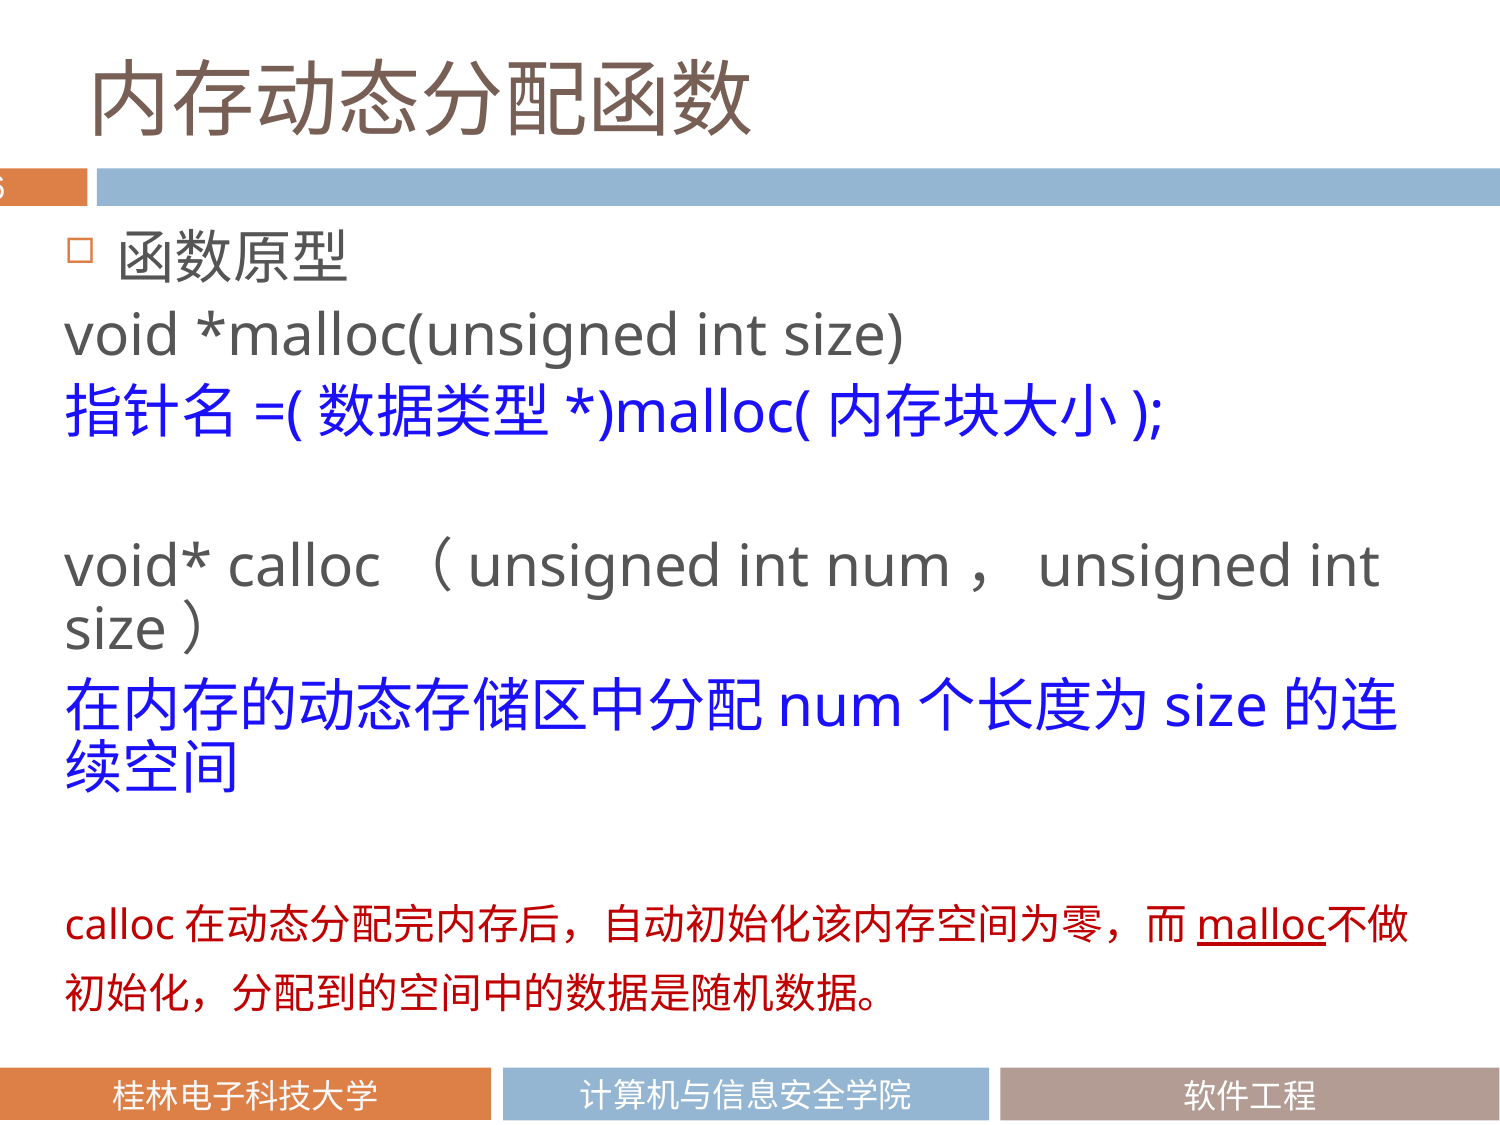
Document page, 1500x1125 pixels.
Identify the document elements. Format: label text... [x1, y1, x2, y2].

list 函数原型 void *malloc(unsigned int size) 指针名=(数据类型*)malloc(内存块大小); void* calloc（unsigned int num，unsigned int size） 在内存的动态存储区中分配num个长度为size的连续空间 calloc在动态分配完内存后，自动初始化该内存空间为零，而malloc不做初始化，分配到的空间中的数据是随机数据。 [49, 219, 1466, 1054]
title 内存动态分配函数 [72, 37, 1438, 155]
